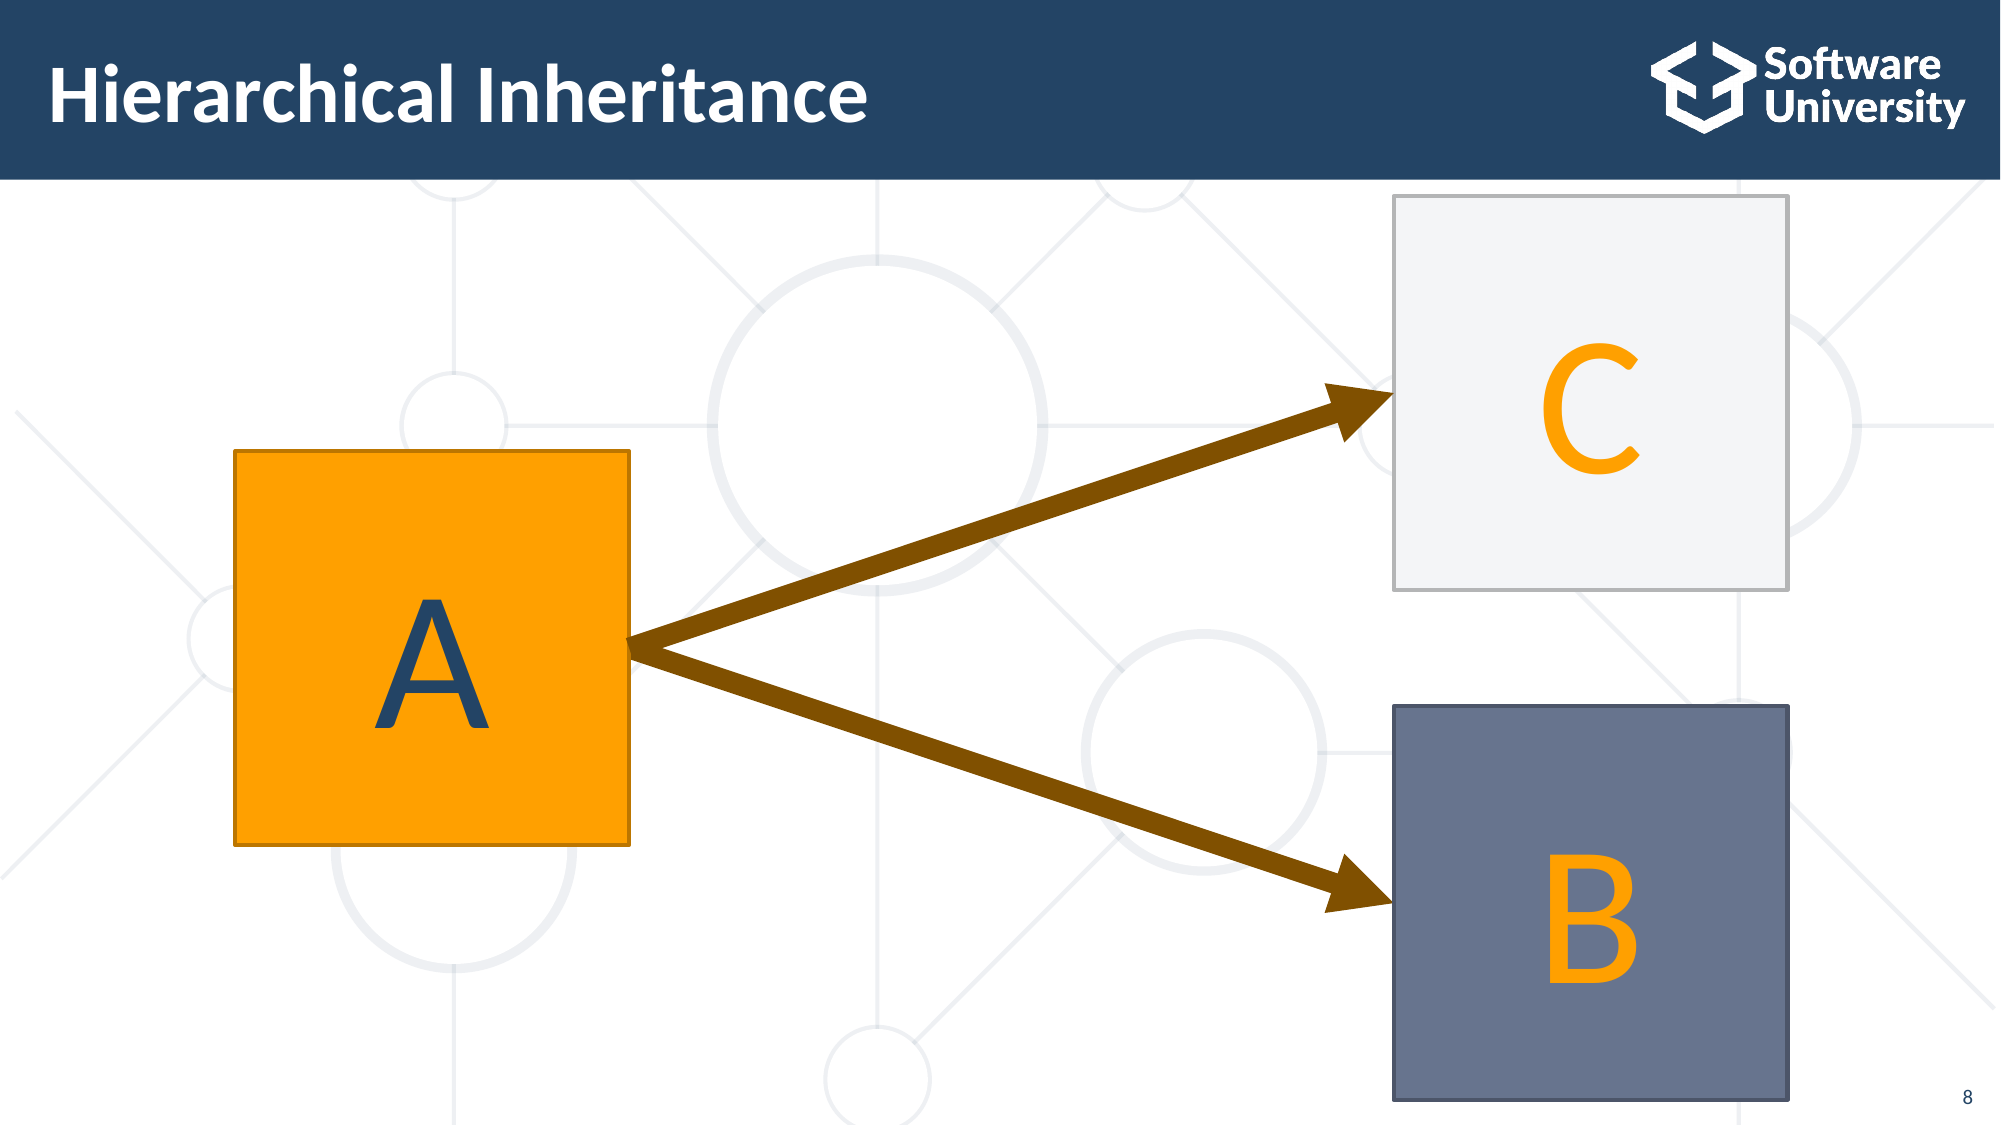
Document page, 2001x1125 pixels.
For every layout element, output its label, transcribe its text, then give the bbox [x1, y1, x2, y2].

picture [1651, 41, 1966, 134]
text_box B [1392, 704, 1790, 1102]
title Hierarchical Inheritance [31, 16, 1625, 162]
text_box C [1392, 194, 1790, 592]
slide_number 8 [1927, 1067, 1989, 1117]
text_box A [233, 449, 623, 847]
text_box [628, 655, 1394, 904]
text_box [628, 392, 1394, 649]
